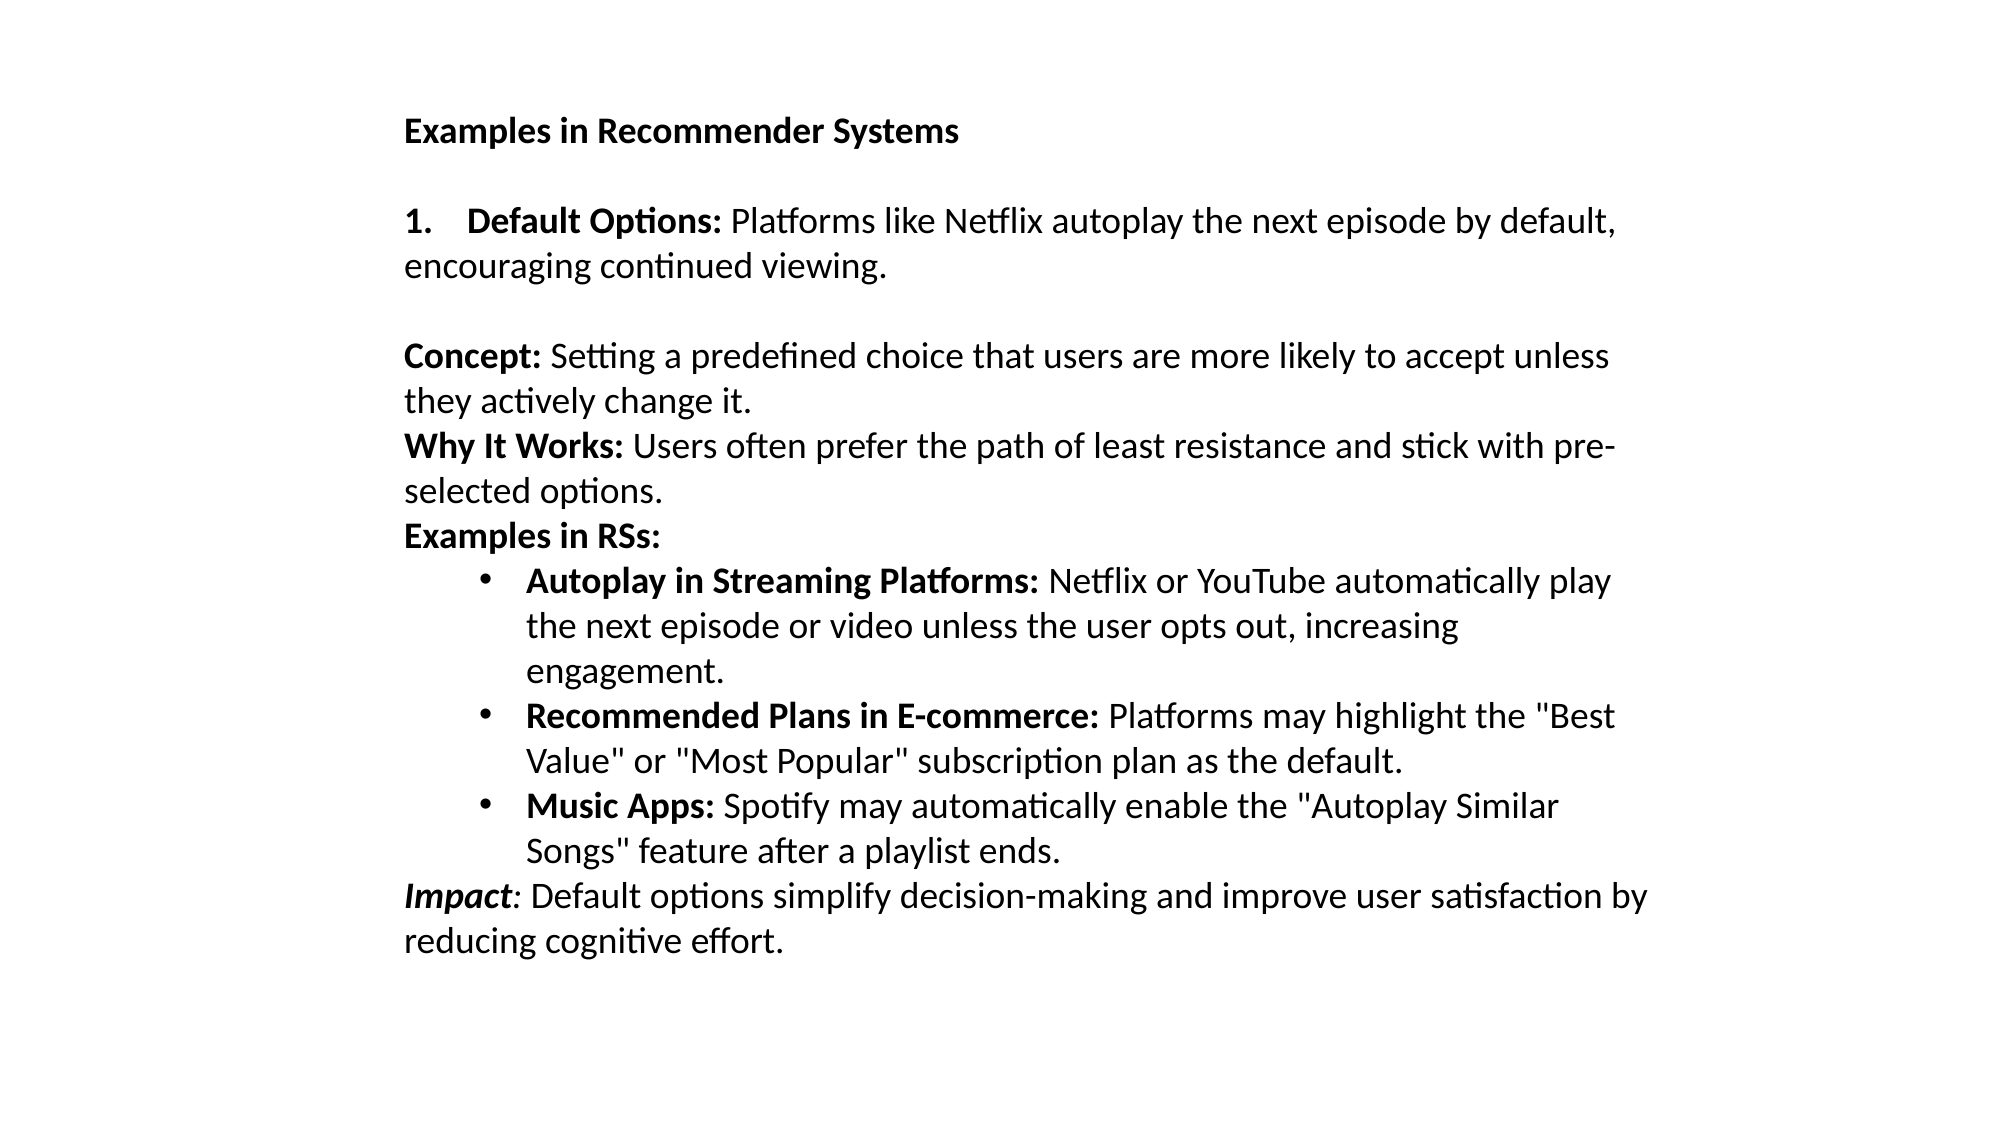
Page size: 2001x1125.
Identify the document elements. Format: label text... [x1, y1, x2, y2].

text_box Examples in Recommender Systems 1. Default Options: Platforms like Netflix autoplay the next episode by default, encouraging continued viewing. Concept: Setting a predefined choice that users are more likely to accept unless they actively change it. Why It Works: Users often prefer the path of least resistance and stick with pre-selected options. Examples in RSs: Autoplay in Streaming Platforms: Netflix or YouTube automatically play the next episode or video unless the user opts out, increasing engagement. Recommended Plans in E-commerce: Platforms may highlight the "Best Value" or "Most Popular" subscription plan as the default. Music Apps: Spotify may automatically enable the "Autoplay Similar Songs" feature after a playlist ends. Impact: Default options simplify decision-making and improve user satisfaction by reducing cognitive effort. [389, 99, 1666, 1014]
